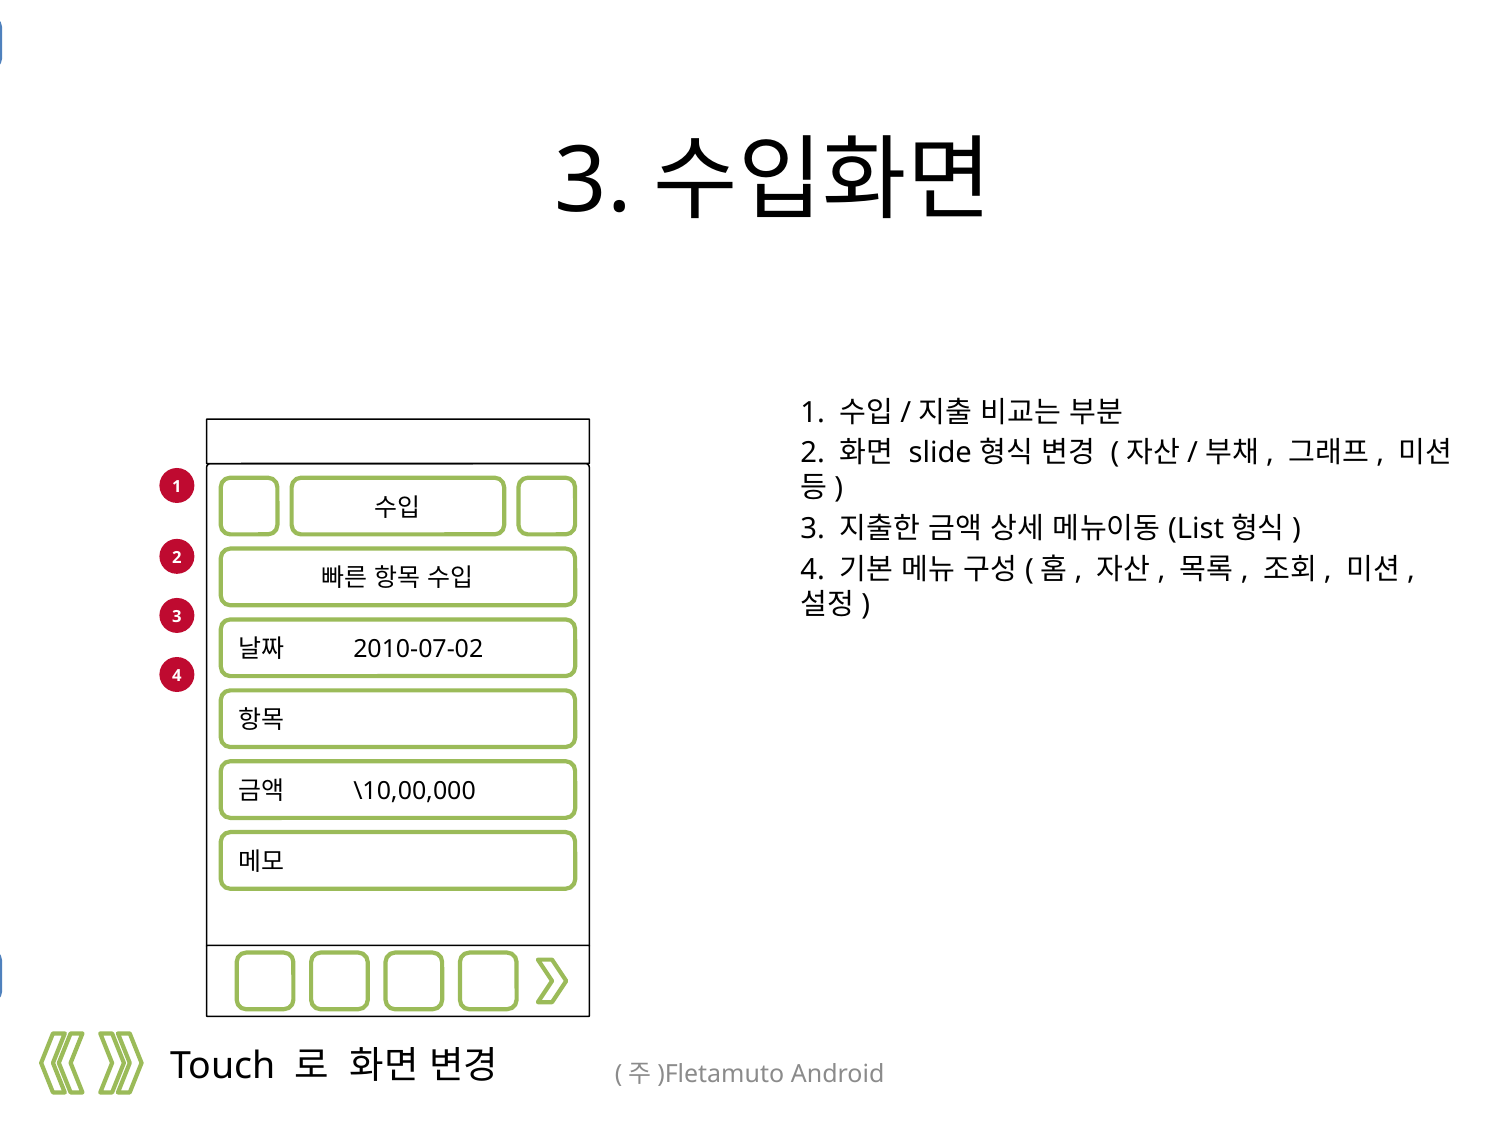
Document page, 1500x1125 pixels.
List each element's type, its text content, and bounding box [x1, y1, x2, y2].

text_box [100, 1033, 142, 1093]
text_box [40, 1033, 83, 1093]
text_box 3 [159, 597, 195, 633]
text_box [206, 418, 590, 1017]
text_box 2 [159, 538, 195, 574]
title 3.수입화면 [135, 54, 1411, 296]
footer (주)Fletamuto Android [512, 1042, 988, 1103]
text_box Touch 로 화면 변경 [155, 1033, 514, 1094]
text_box 1. 수입/지출 비교는 부분 2. 화면 slide형식 변경 (자산/부채, 그래프, 미션 등) 3. 지출한 금액 상세 메뉴이동(List형식) 4. 기본 메뉴 구성(홈, 자산, 목록, 조회, 미션, 설정) [785, 385, 1483, 941]
text_box 1 [159, 467, 195, 503]
text_box 4 [159, 656, 195, 693]
